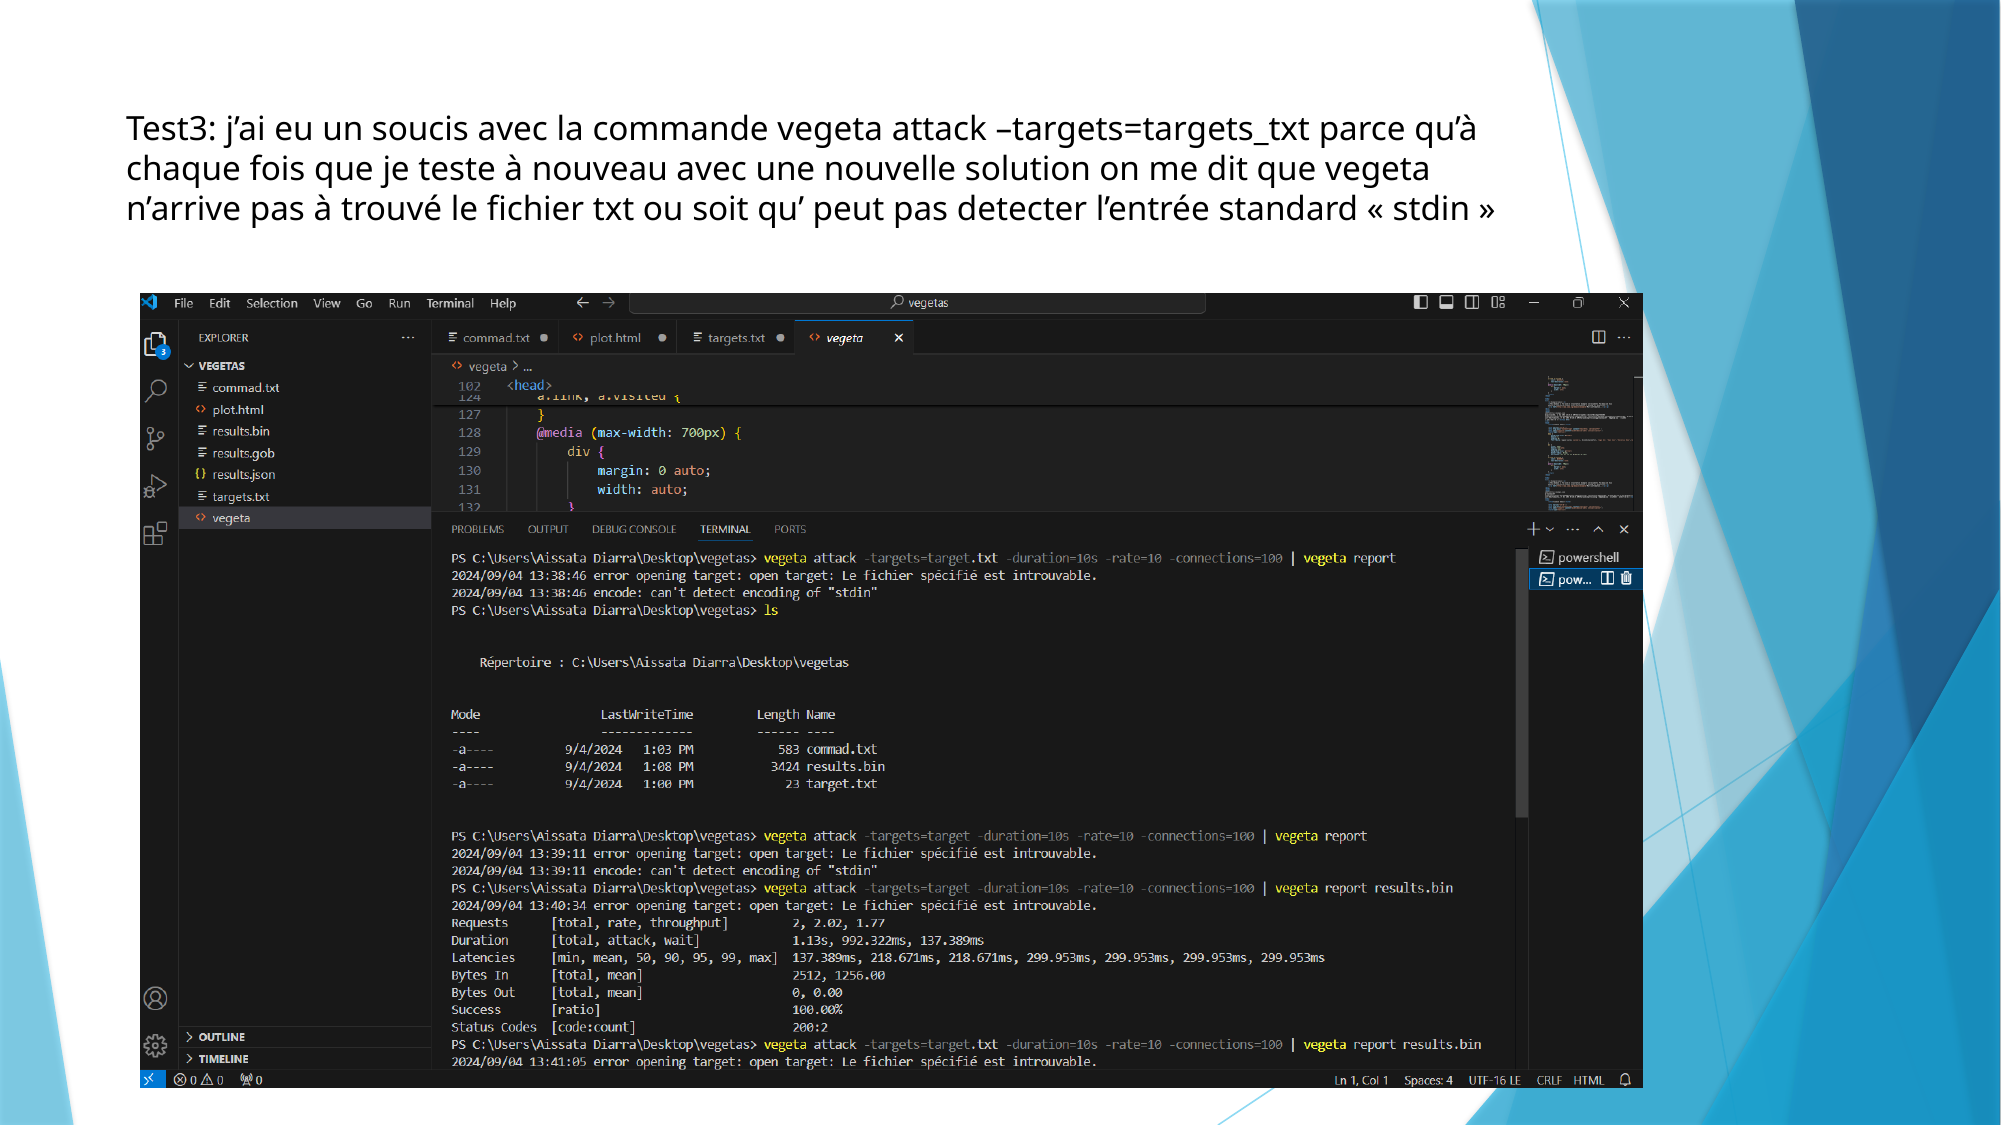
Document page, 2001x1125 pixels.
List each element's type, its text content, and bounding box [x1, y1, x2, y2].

title Test3: j’ai eu un soucis avec la commande vegeta attack –targets=targets_txt parce qu’à chaque fois que je teste à nouveau avec une nouvelle solution on me dit que vegeta n’arrive pas à trouvé le fichier txt ou soit qu’ peut pas detecter l’entrée standard « stdin » [111, 99, 1522, 242]
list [139, 293, 1643, 1089]
